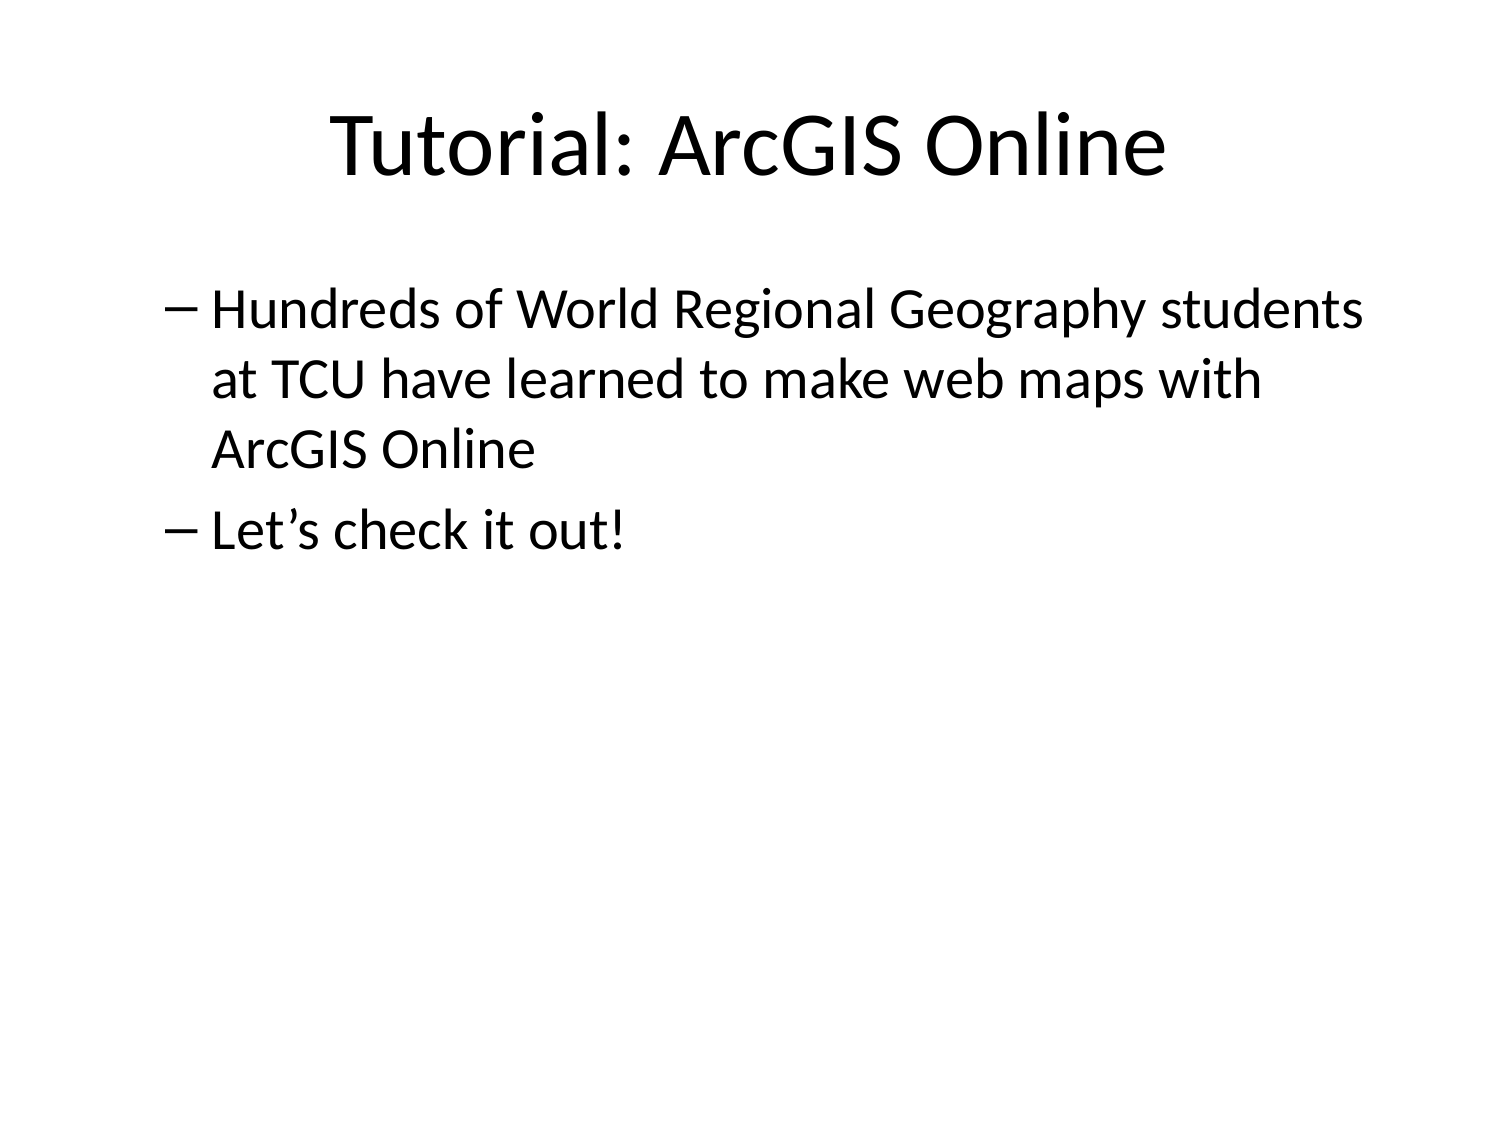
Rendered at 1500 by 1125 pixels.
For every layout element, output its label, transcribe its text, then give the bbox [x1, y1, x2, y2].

title Tutorial: ArcGIS Online [75, 45, 1425, 233]
list Hundreds of World Regional Geography students at TCU have learned to make web maps with ArcGIS Online Let’s check it out! [75, 262, 1425, 1005]
